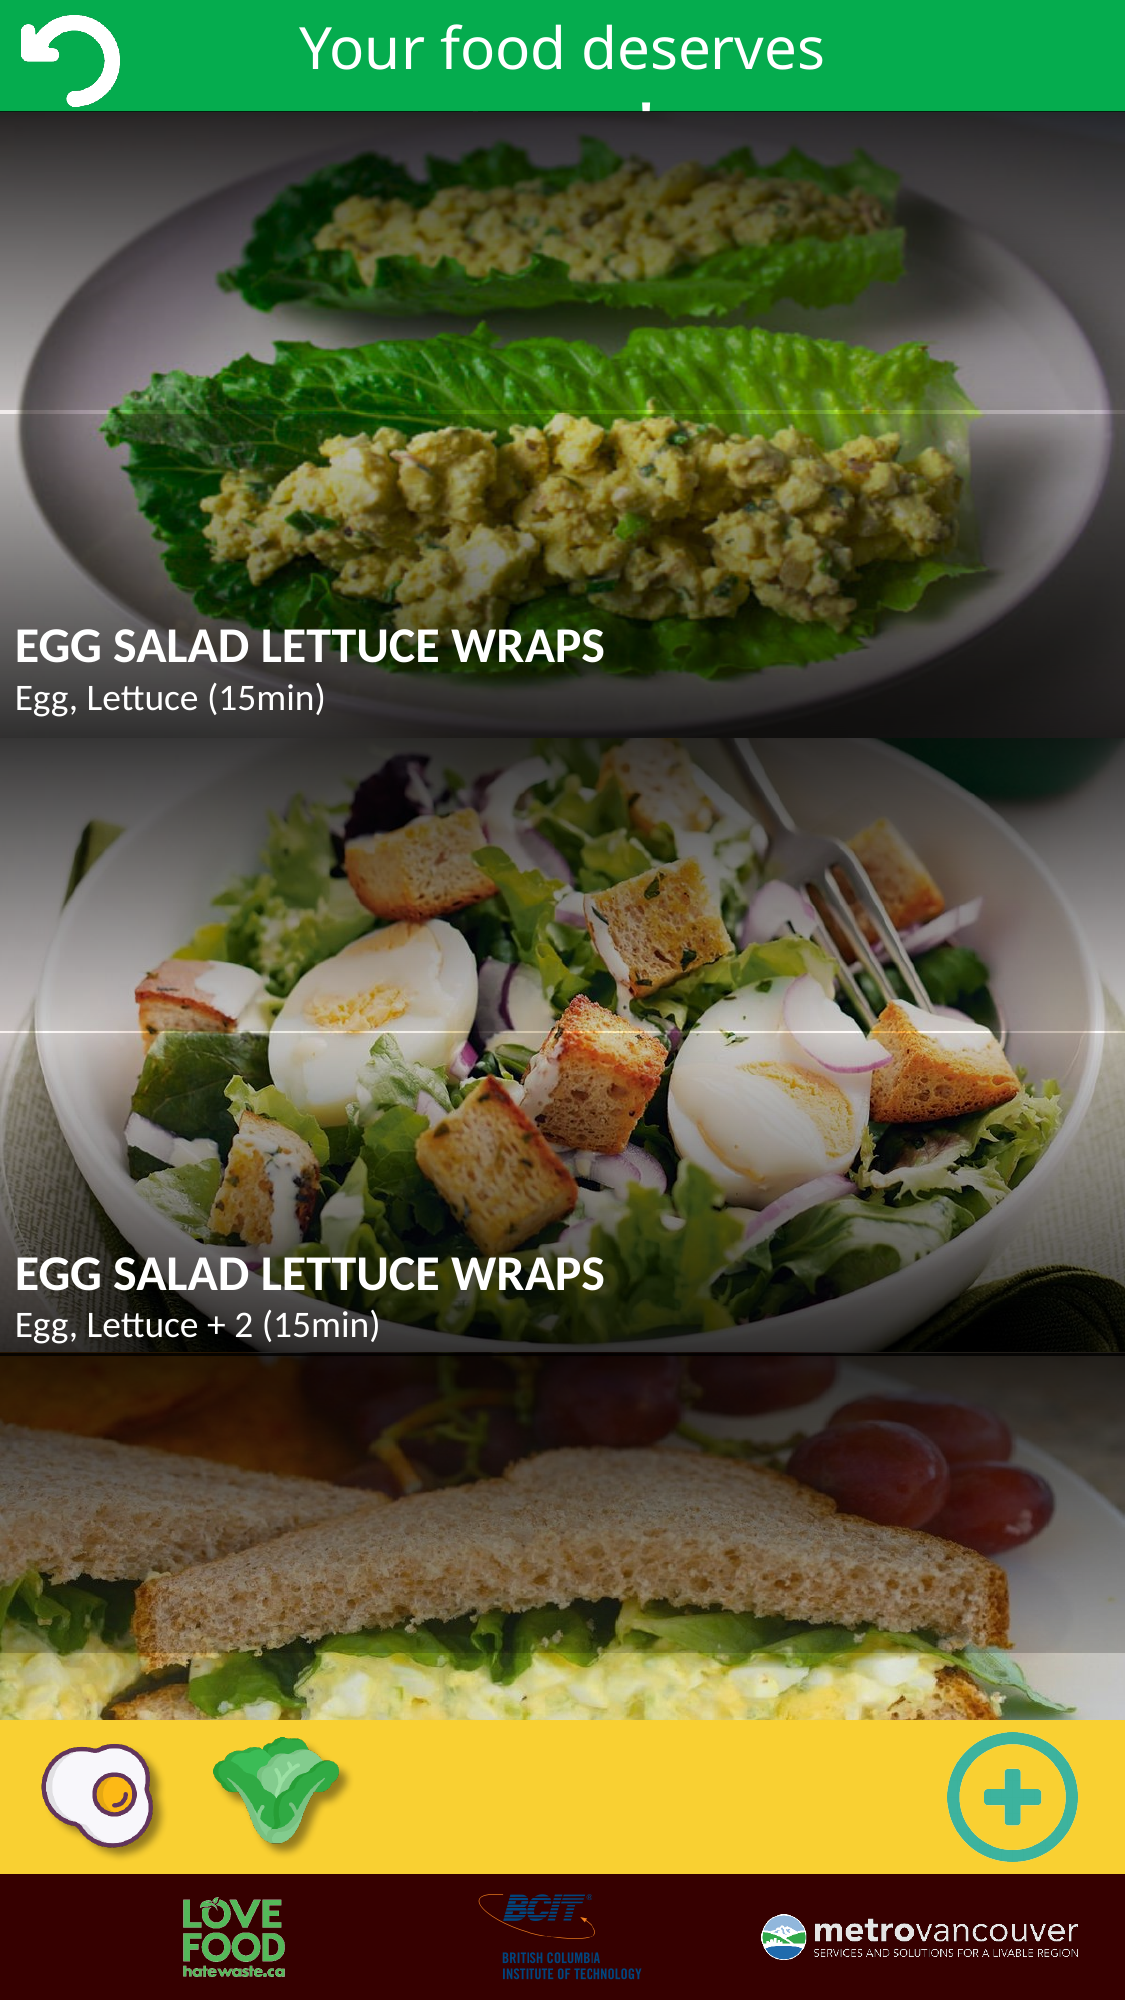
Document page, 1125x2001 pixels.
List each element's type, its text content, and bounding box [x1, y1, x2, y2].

picture [40, 1739, 154, 1852]
picture [947, 1732, 1078, 1862]
text_box Your food deserves better! [214, 3, 911, 110]
picture [213, 1727, 339, 1853]
text_box [0, 0, 1125, 110]
text_box [0, 1875, 467, 2000]
picture [761, 1914, 1078, 1960]
text_box [0, 1720, 1125, 1875]
picture [467, 1870, 656, 2000]
picture [0, 112, 1125, 1720]
text_box [656, 1875, 1125, 2000]
picture [173, 1876, 295, 1998]
picture [21, 11, 120, 110]
